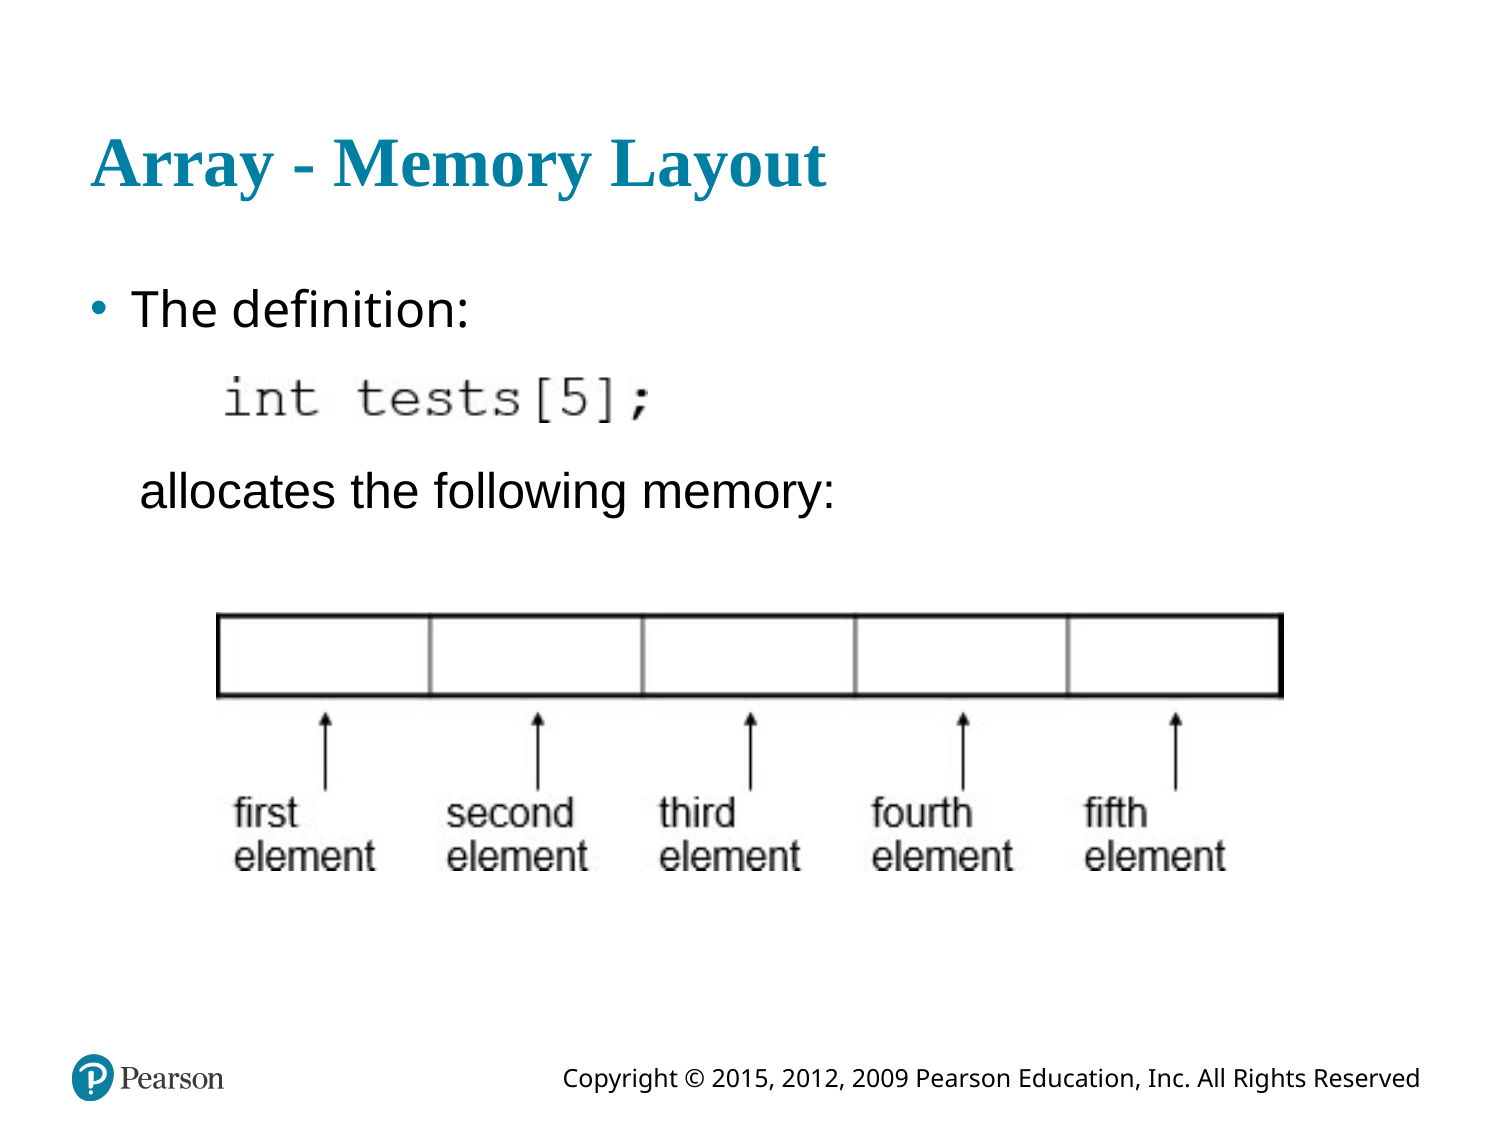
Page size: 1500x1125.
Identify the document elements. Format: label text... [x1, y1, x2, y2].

list allocates the following memory: [77, 443, 1425, 534]
picture [72, 1054, 88, 1070]
picture [98, 1054, 224, 1101]
picture [72, 1087, 83, 1101]
picture [216, 612, 1284, 871]
picture [80, 1063, 106, 1088]
picture [225, 376, 648, 423]
list The definition: [75, 262, 1425, 931]
title Array - Memory Layout [75, 0, 1425, 216]
